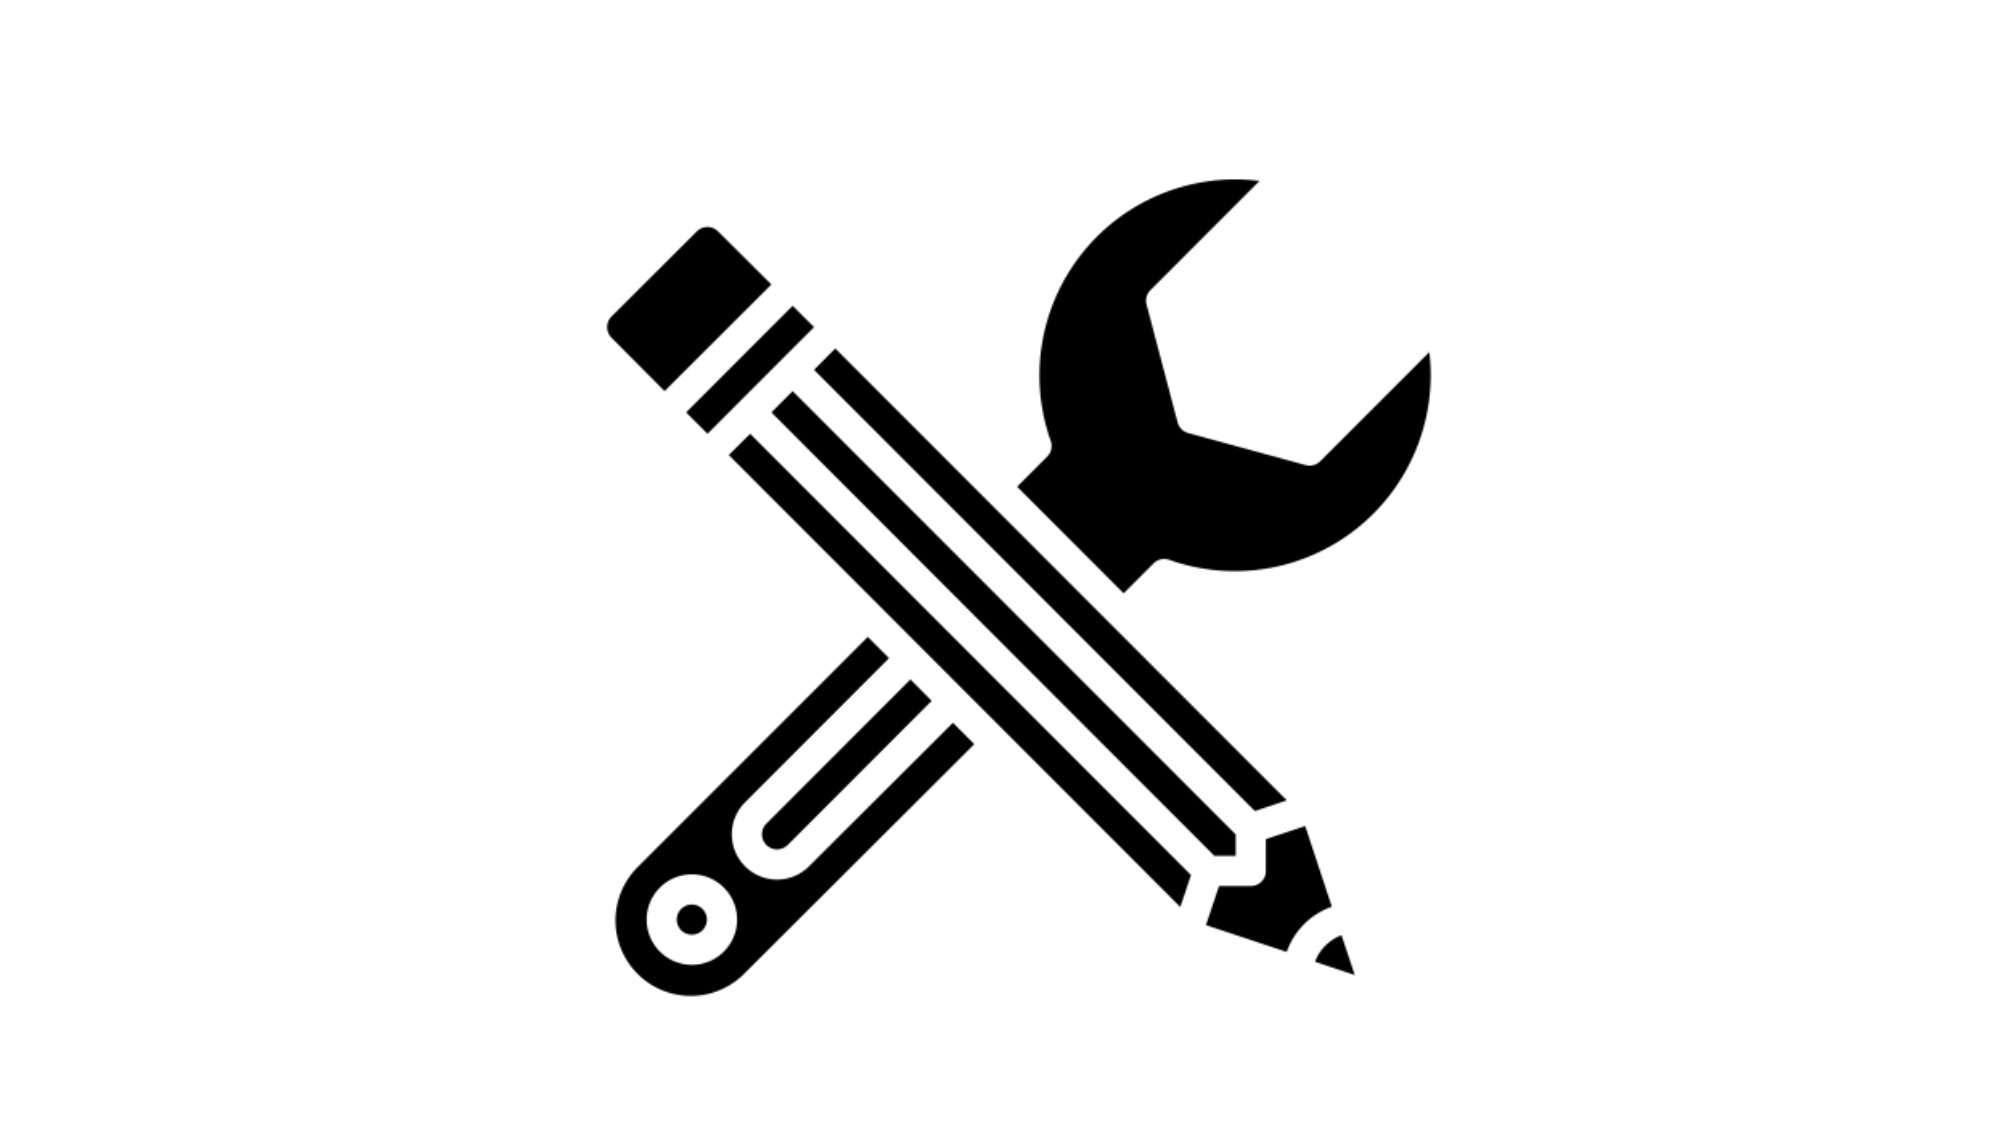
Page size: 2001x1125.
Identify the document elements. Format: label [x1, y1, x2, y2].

picture [463, 96, 1589, 1029]
